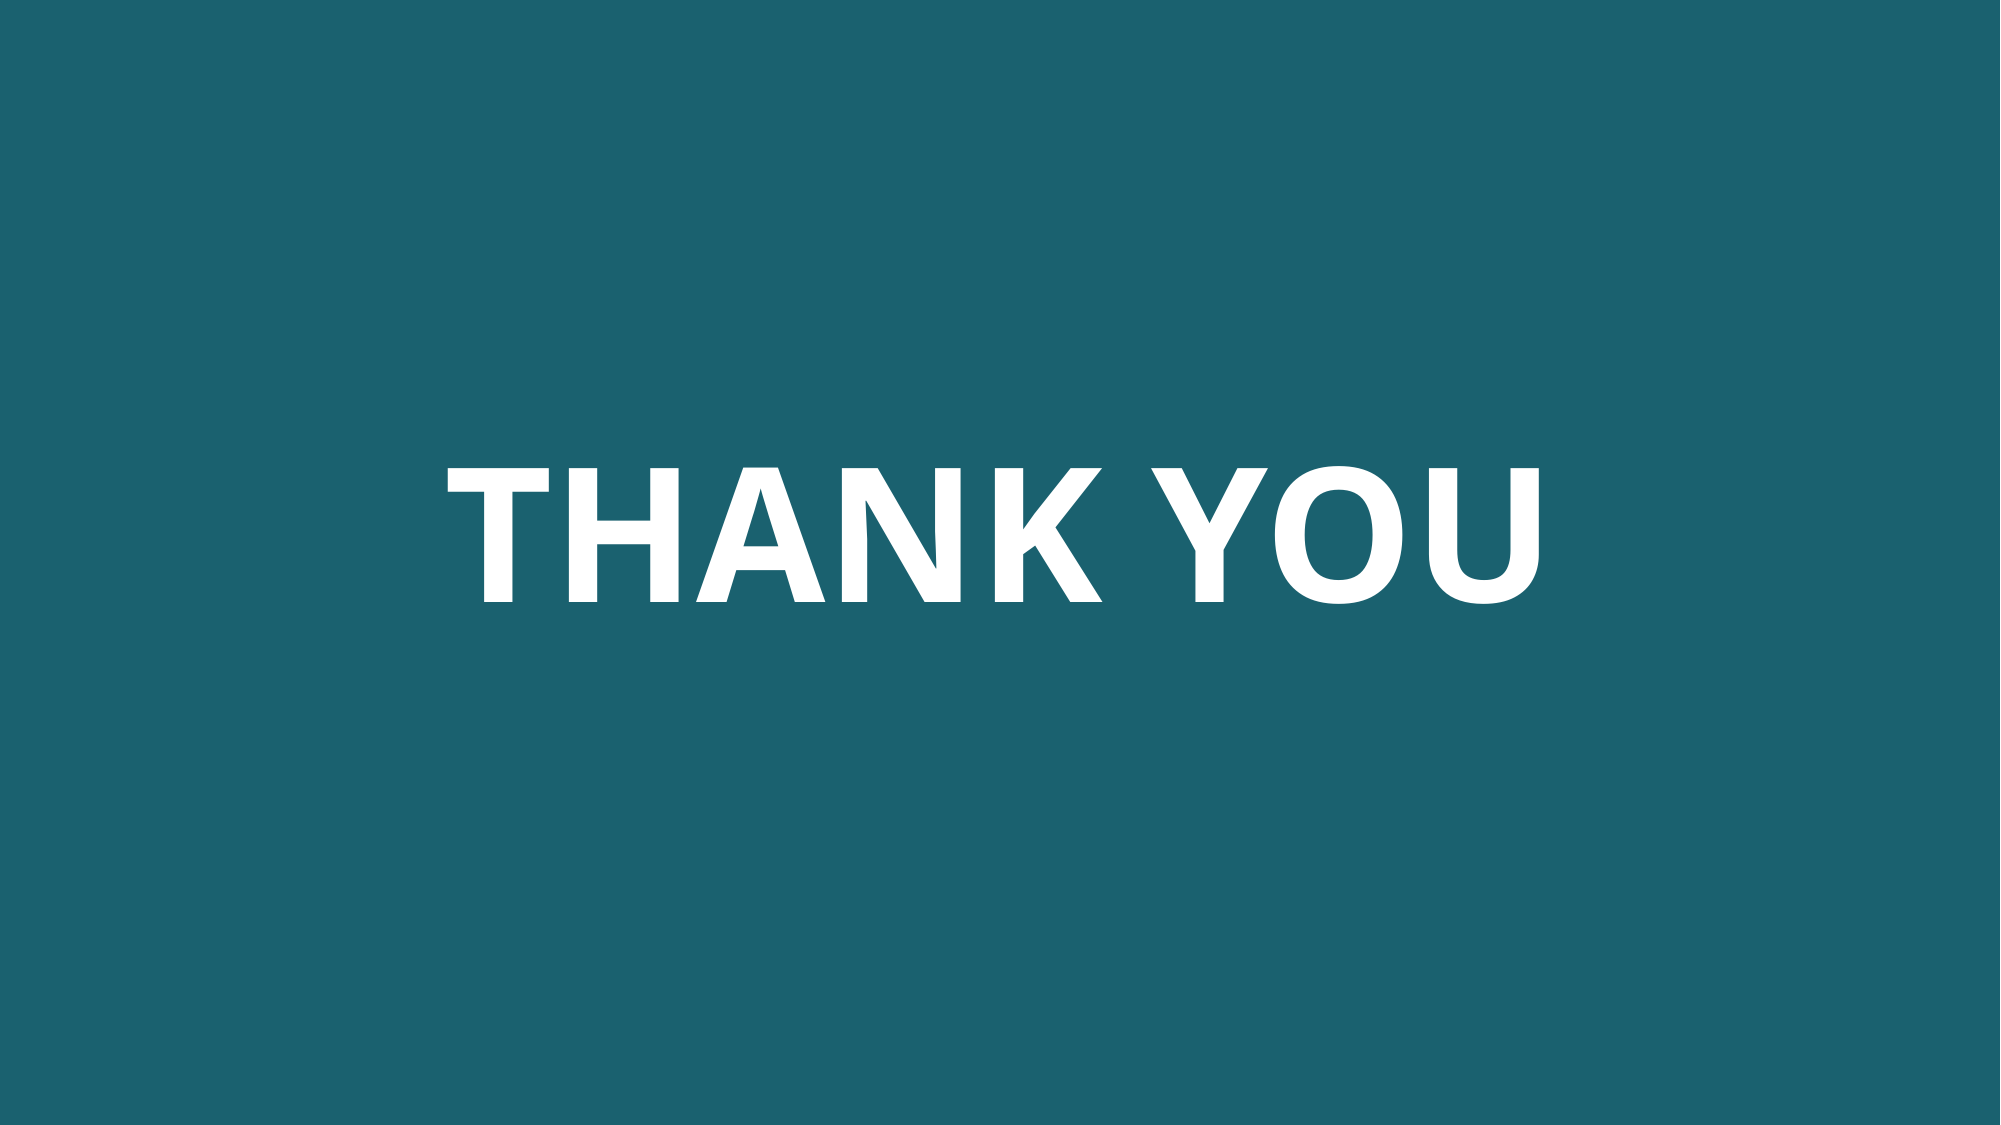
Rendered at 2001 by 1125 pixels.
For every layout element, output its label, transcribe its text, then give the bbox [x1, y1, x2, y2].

text_box THANK YOU [344, 407, 1656, 648]
